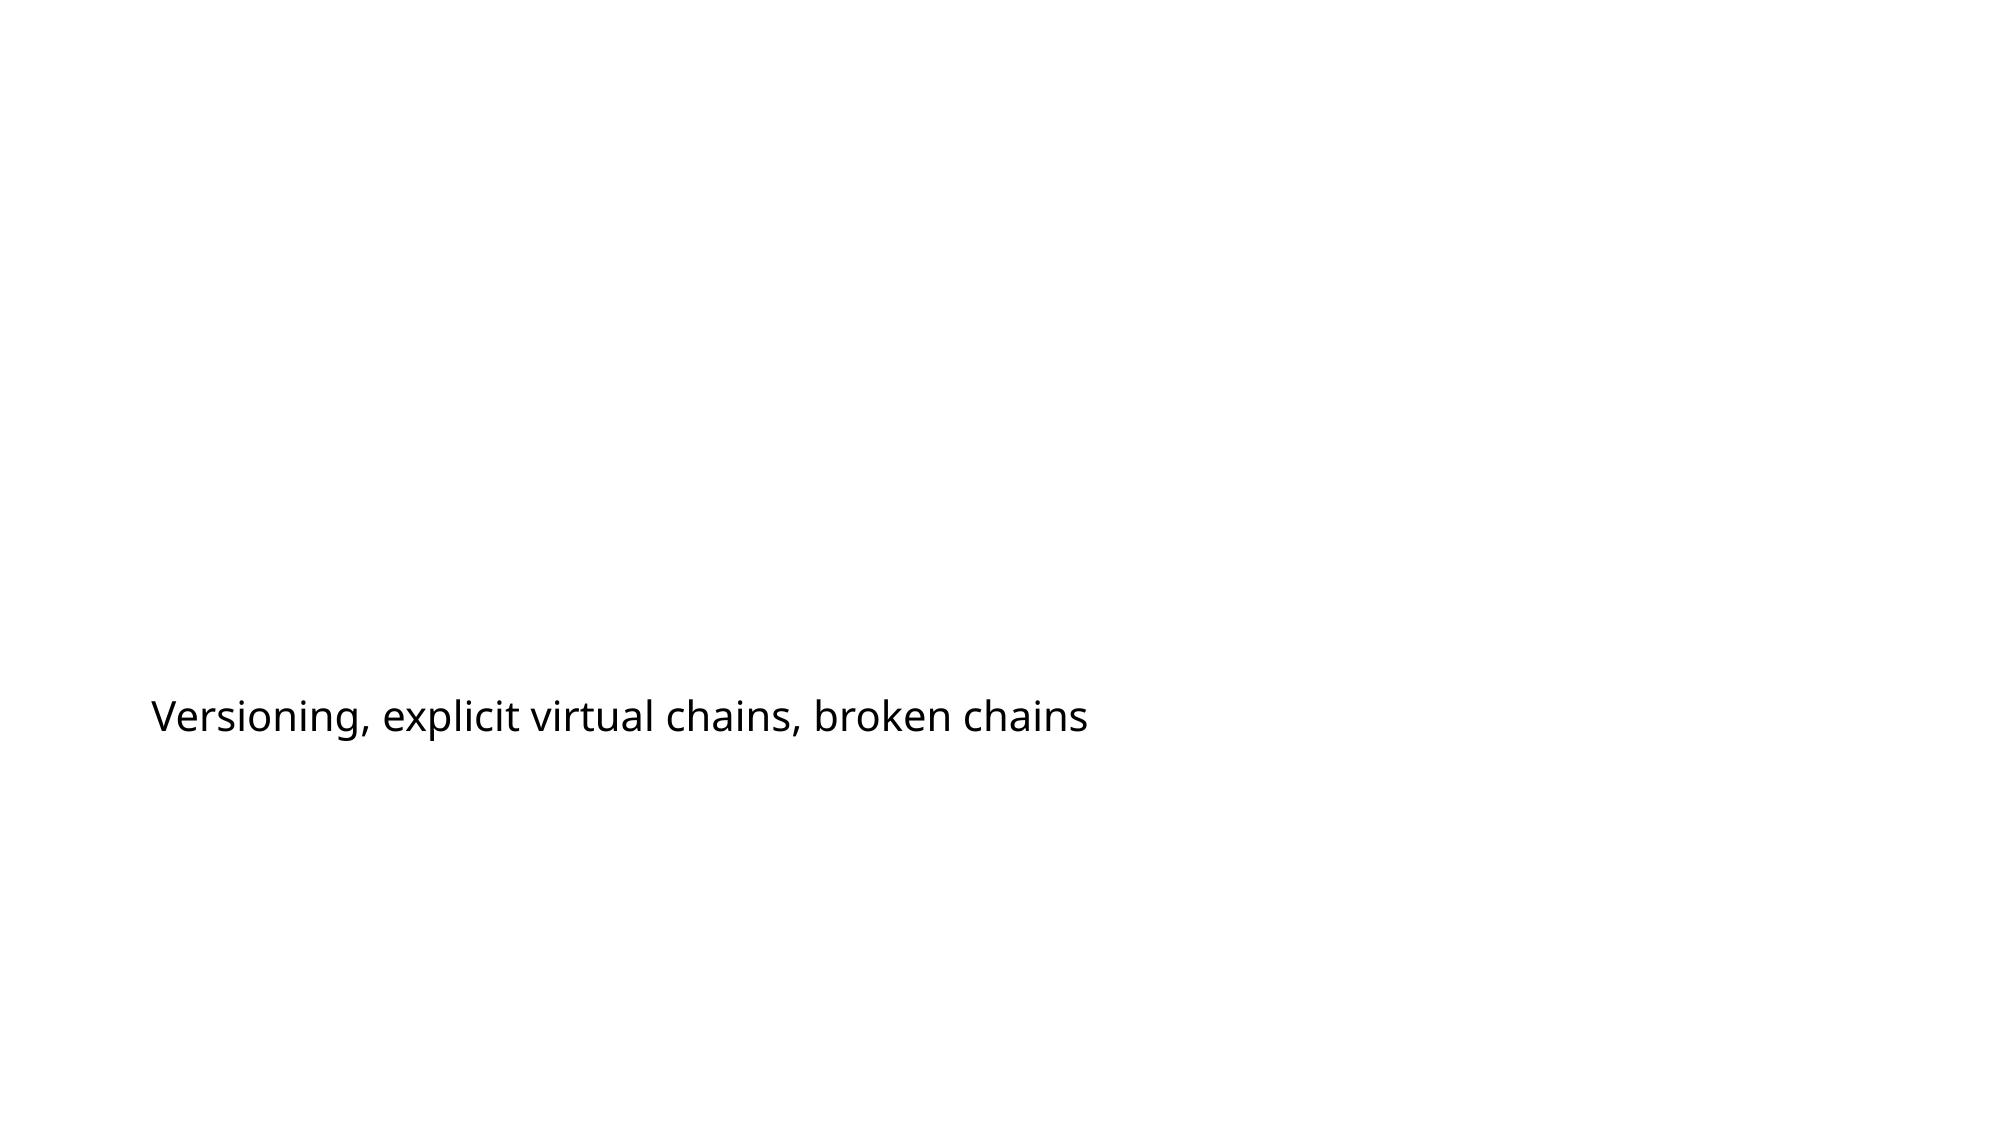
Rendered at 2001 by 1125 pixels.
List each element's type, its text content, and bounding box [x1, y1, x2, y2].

title Versioning, explicit virtual chains, broken chains [136, 280, 1862, 749]
